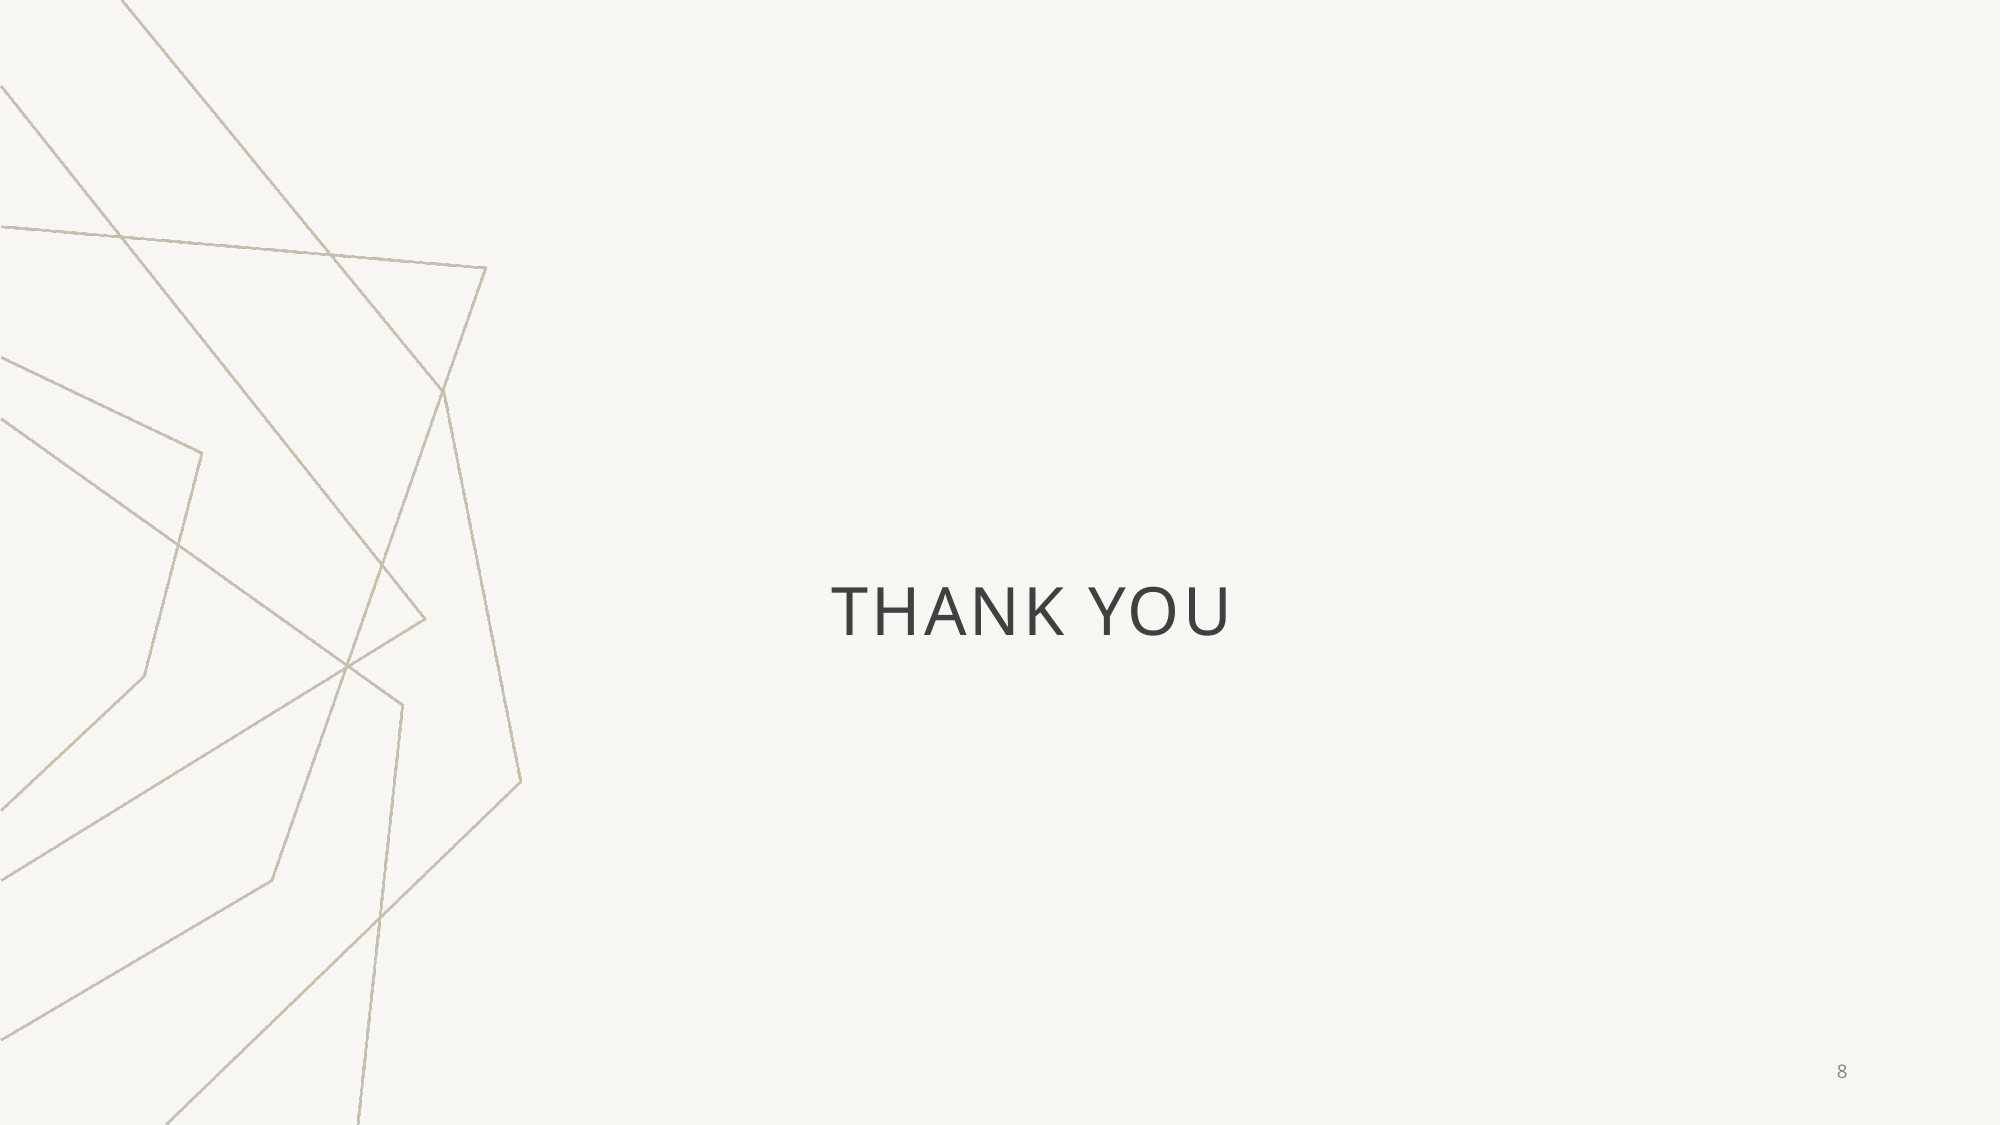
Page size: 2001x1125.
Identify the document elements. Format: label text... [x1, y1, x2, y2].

slide_number 8 [1571, 1042, 1863, 1103]
picture [0, 0, 522, 1125]
title THANK YOU [816, 407, 1502, 658]
